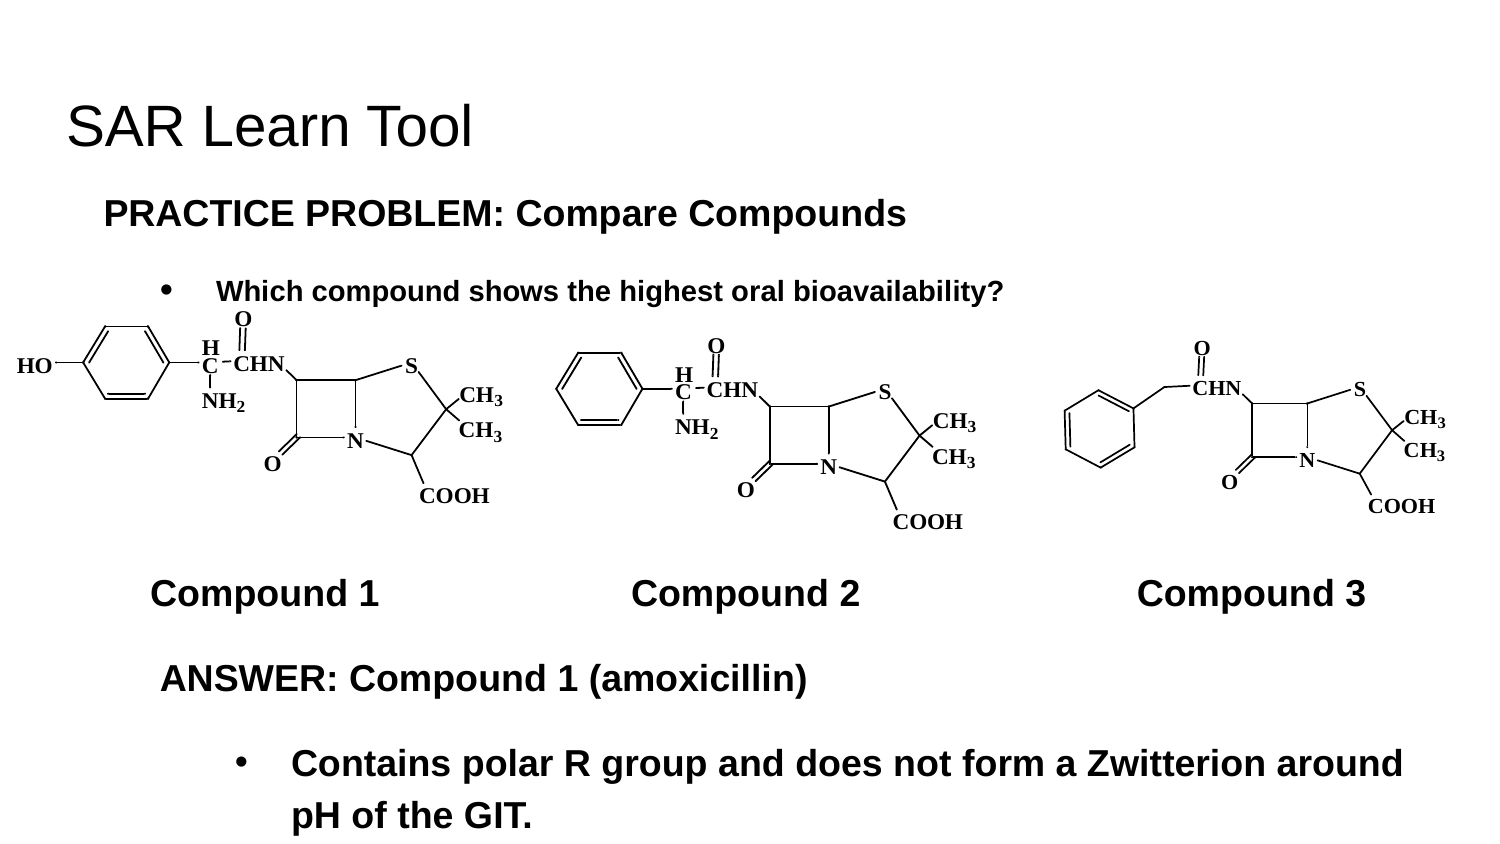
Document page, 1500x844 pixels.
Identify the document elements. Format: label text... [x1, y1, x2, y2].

list PRACTICE PROBLEM: Compare Compounds Which compound shows the highest oral bioavailability? Compound 1 Compound 2 Compound 3 ANSWER: Compound 1 (amoxicillin) Contains polar R group and does not form a Zwitterion around pH of the GIT. [51, 166, 1449, 833]
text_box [12, 311, 507, 520]
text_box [551, 337, 980, 546]
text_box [1059, 338, 1450, 526]
title SAR Learn Tool [51, 72, 1449, 166]
